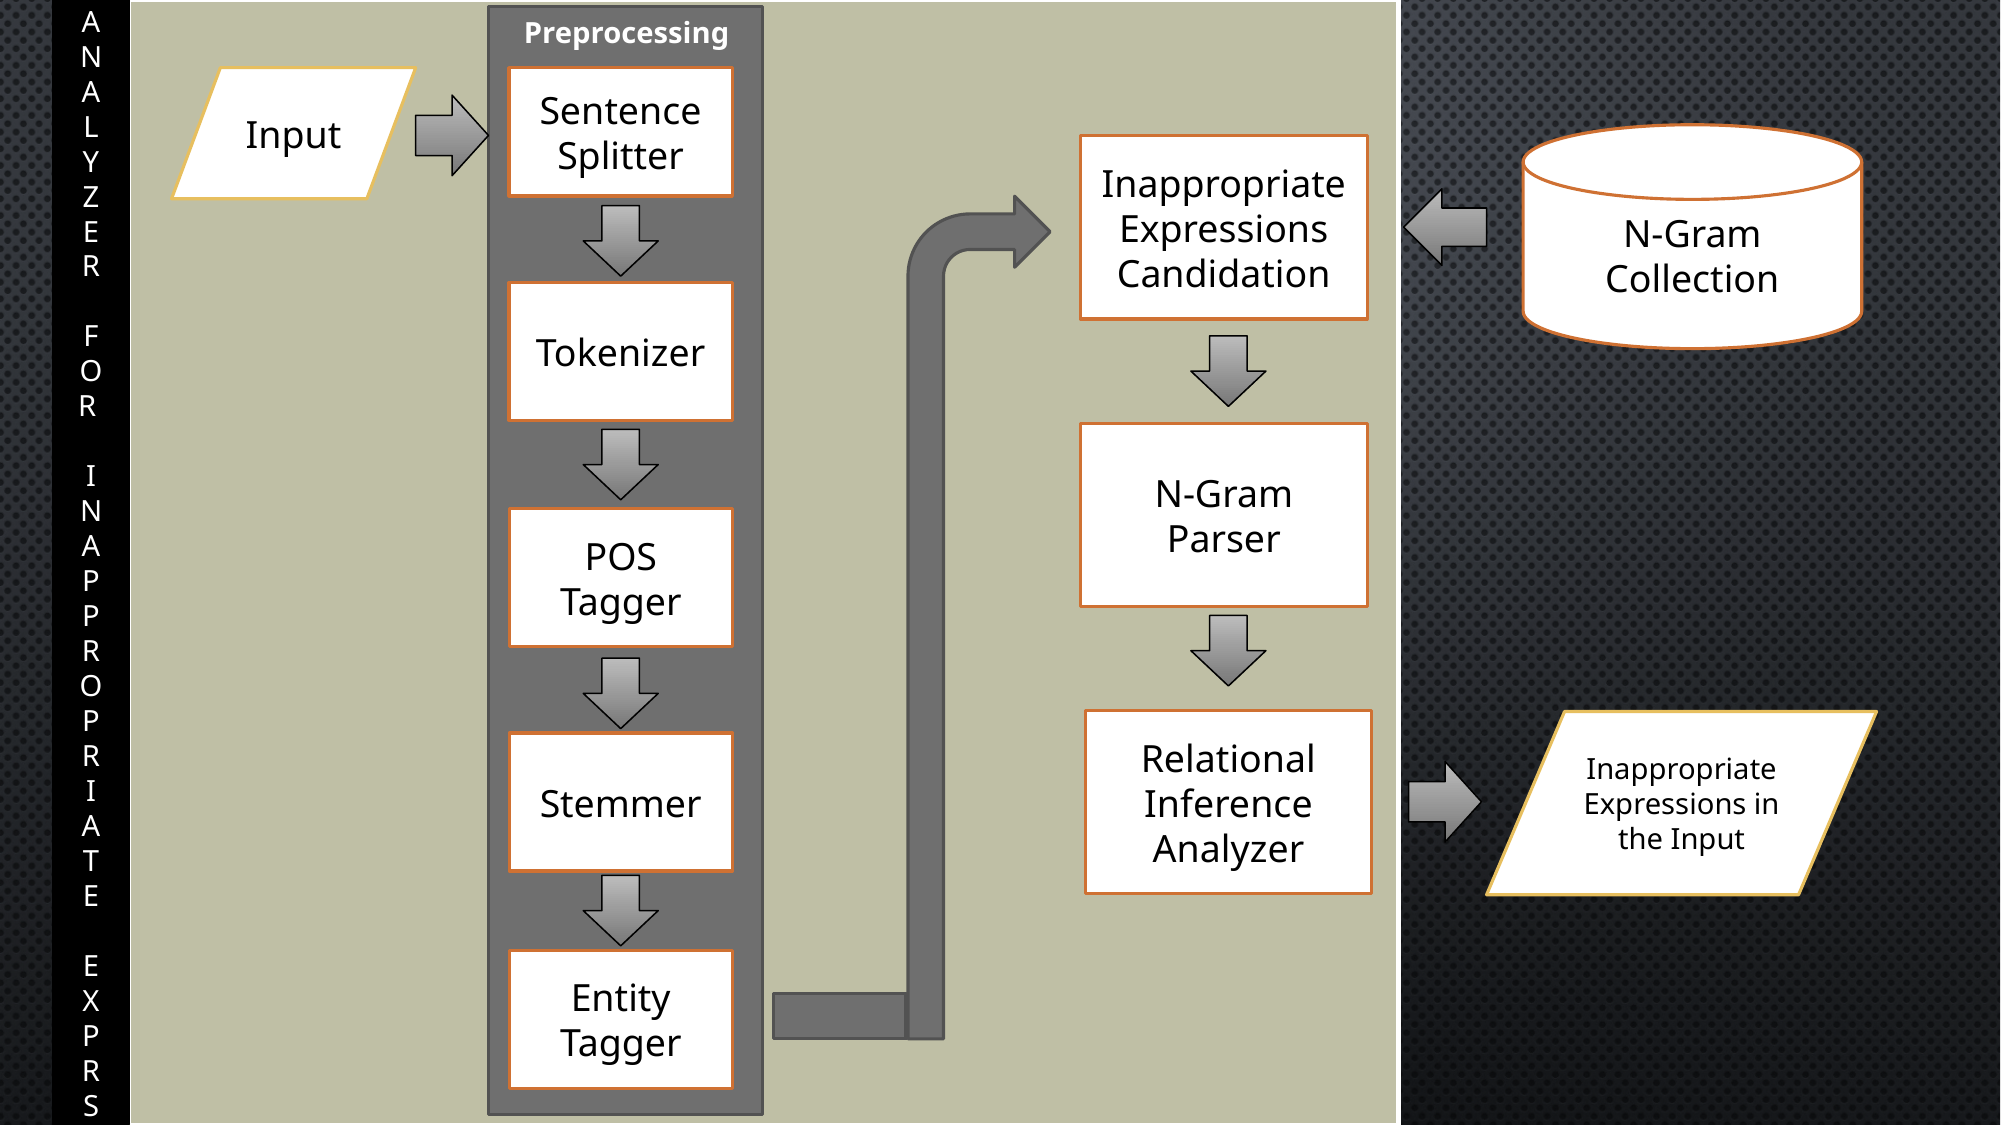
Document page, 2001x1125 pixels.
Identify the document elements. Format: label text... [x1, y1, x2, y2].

text_box [1190, 614, 1267, 687]
text_box Input [170, 66, 418, 201]
text_box [1407, 760, 1483, 843]
text_box Stemmer [508, 731, 734, 873]
text_box Entity Tagger [508, 949, 734, 1090]
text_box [772, 195, 1051, 1040]
text_box A N A L Y Z E R F O R I N A P P R O P R I A T E E X P R S [52, 0, 130, 1125]
text_box N-Gram Collection [1521, 123, 1864, 351]
text_box P [487, 5, 764, 1116]
text_box [414, 94, 490, 177]
text_box [582, 204, 659, 277]
text_box [582, 657, 659, 730]
text_box N-Gram Parser [1079, 422, 1369, 608]
text_box Tokenizer [507, 281, 734, 422]
text_box [582, 874, 659, 947]
text_box [130, 0, 1401, 1125]
text_box Inappropriate Expressions Candidation [1079, 134, 1369, 321]
text_box POS Tagger [508, 507, 734, 648]
text_box Sentence Splitter [507, 66, 734, 198]
text_box [582, 428, 659, 501]
text_box [1190, 335, 1267, 407]
text_box Inappropriate Expressions in the Input [1485, 709, 1879, 897]
text_box [1403, 188, 1488, 267]
text_box Relational Inference Analyzer [1084, 709, 1373, 895]
text_box Preprocessing [509, 6, 763, 57]
